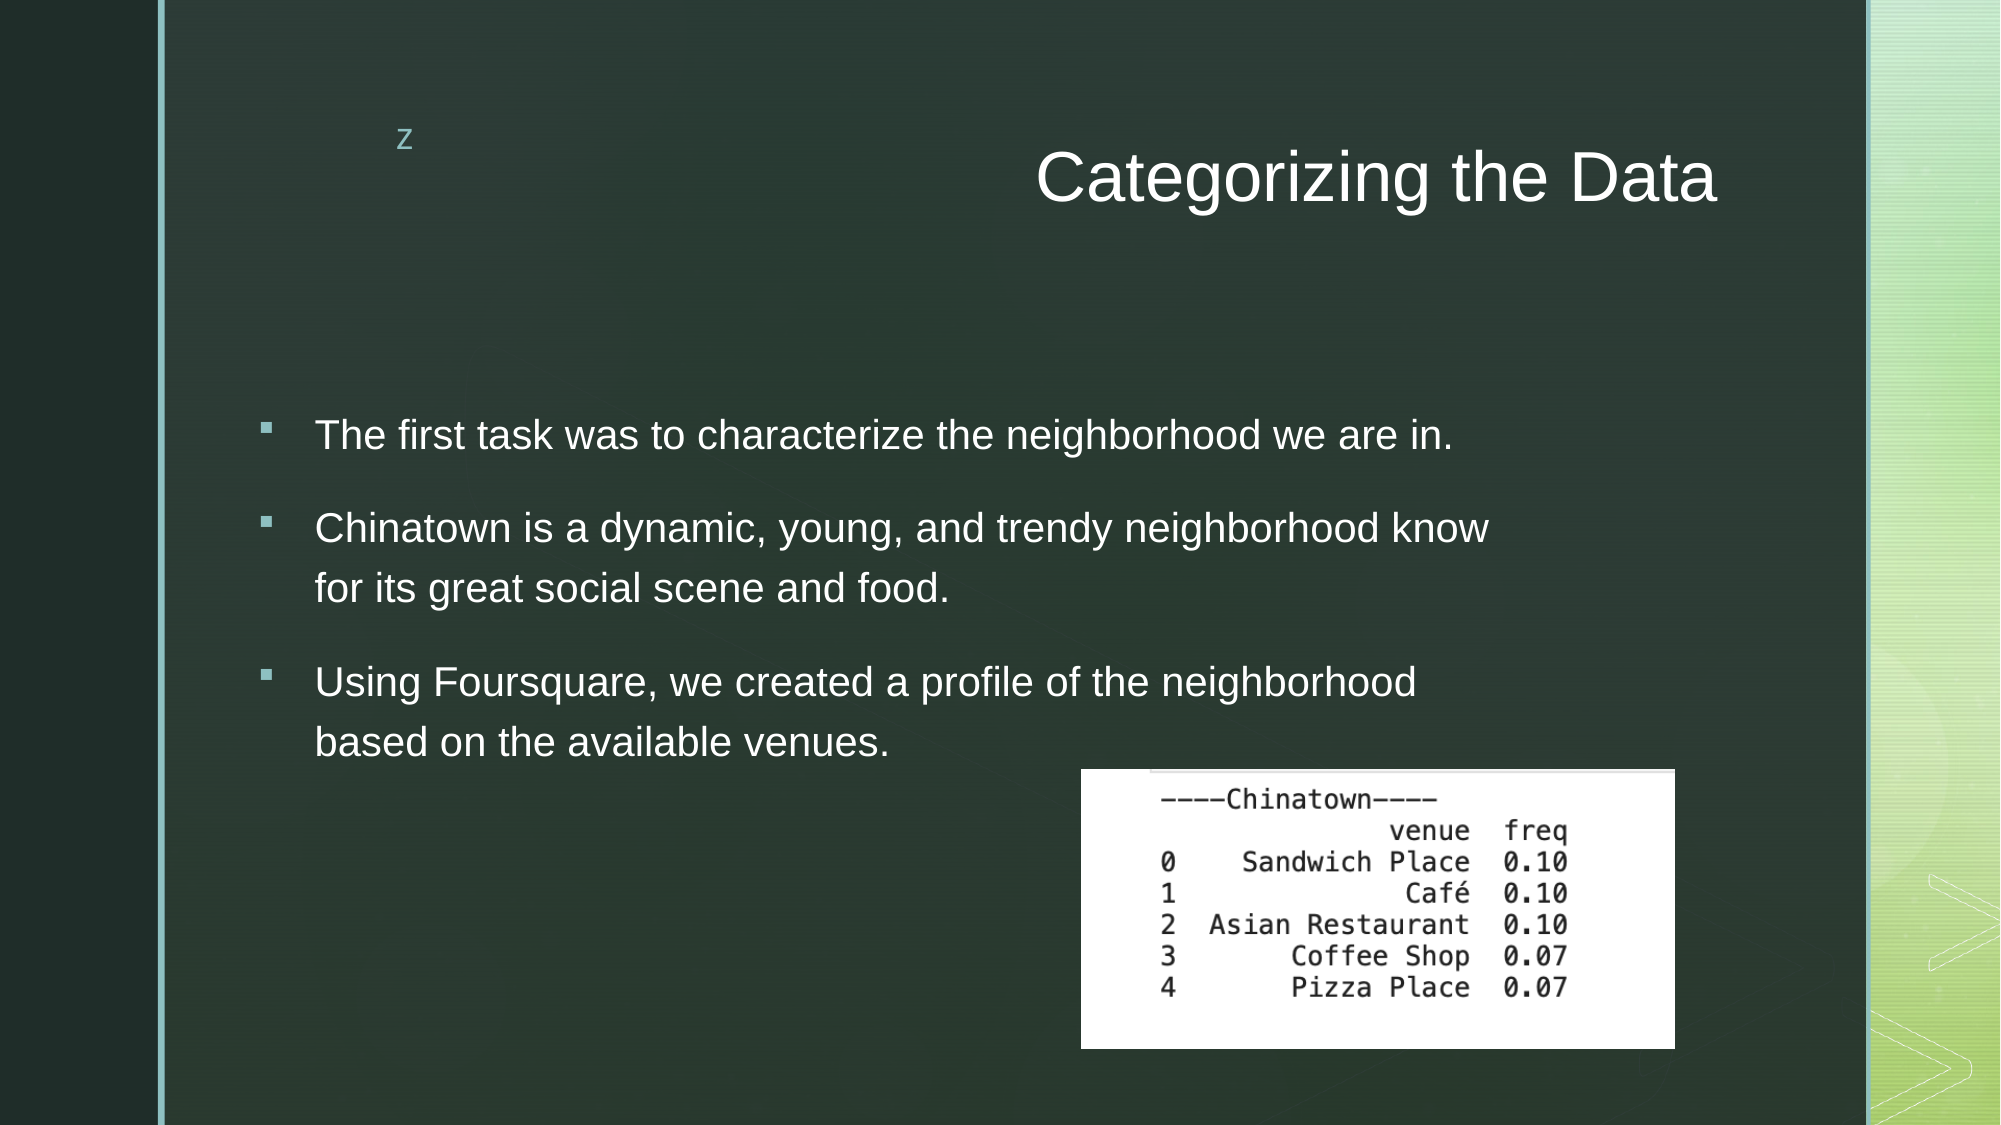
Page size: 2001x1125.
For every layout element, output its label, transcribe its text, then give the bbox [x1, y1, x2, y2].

picture [1080, 769, 1676, 1050]
list The first task was to characterize the neighborhood we are in. Chinatown is a dynamic, young, and trendy neighborhood know for its great social scene and food. Using Foursquare, we created a profile of the neighborhood based on the available venues. [243, 253, 1522, 910]
title Categorizing the Data [428, 132, 1734, 310]
picture [1871, 0, 2001, 1125]
